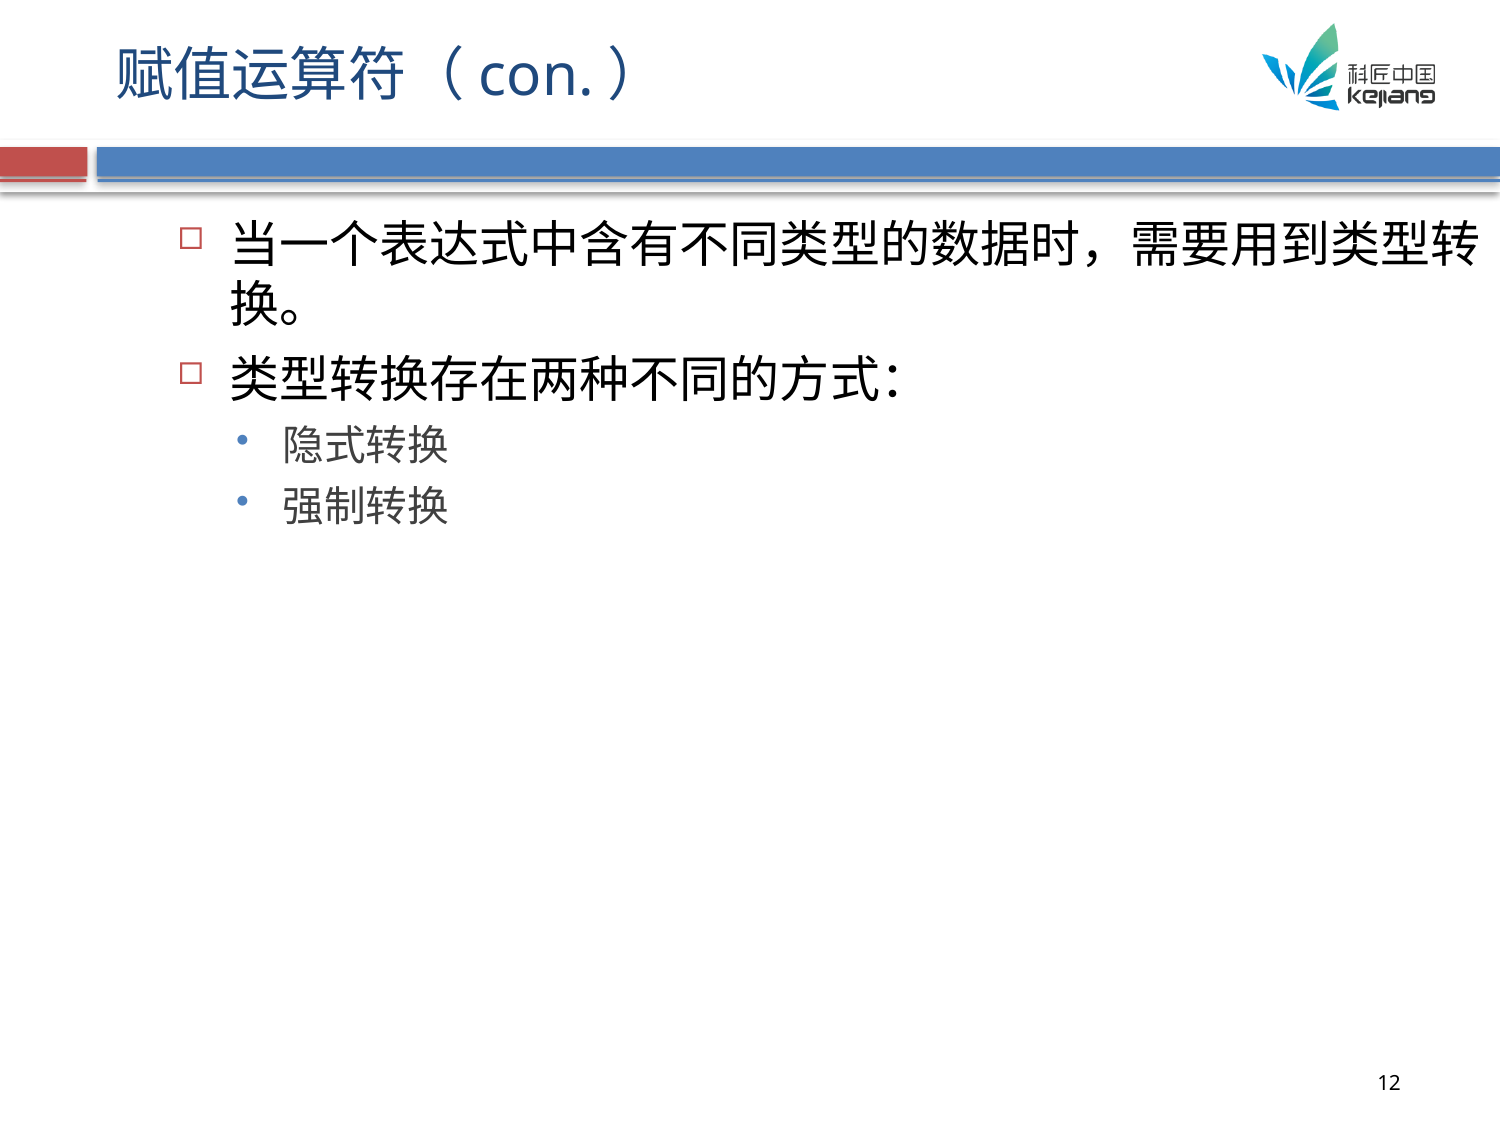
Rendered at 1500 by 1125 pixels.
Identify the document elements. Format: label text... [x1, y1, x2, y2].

text_box 12 [1362, 1062, 1425, 1118]
title 赋值运算符（con.） [100, 0, 1439, 143]
picture [1261, 143, 1439, 154]
list 当一个表达式中含有不同类型的数据时，需要用到类型转换。 类型转换存在两种不同的方式： 隐式转换 强制转换 [162, 204, 1500, 1002]
